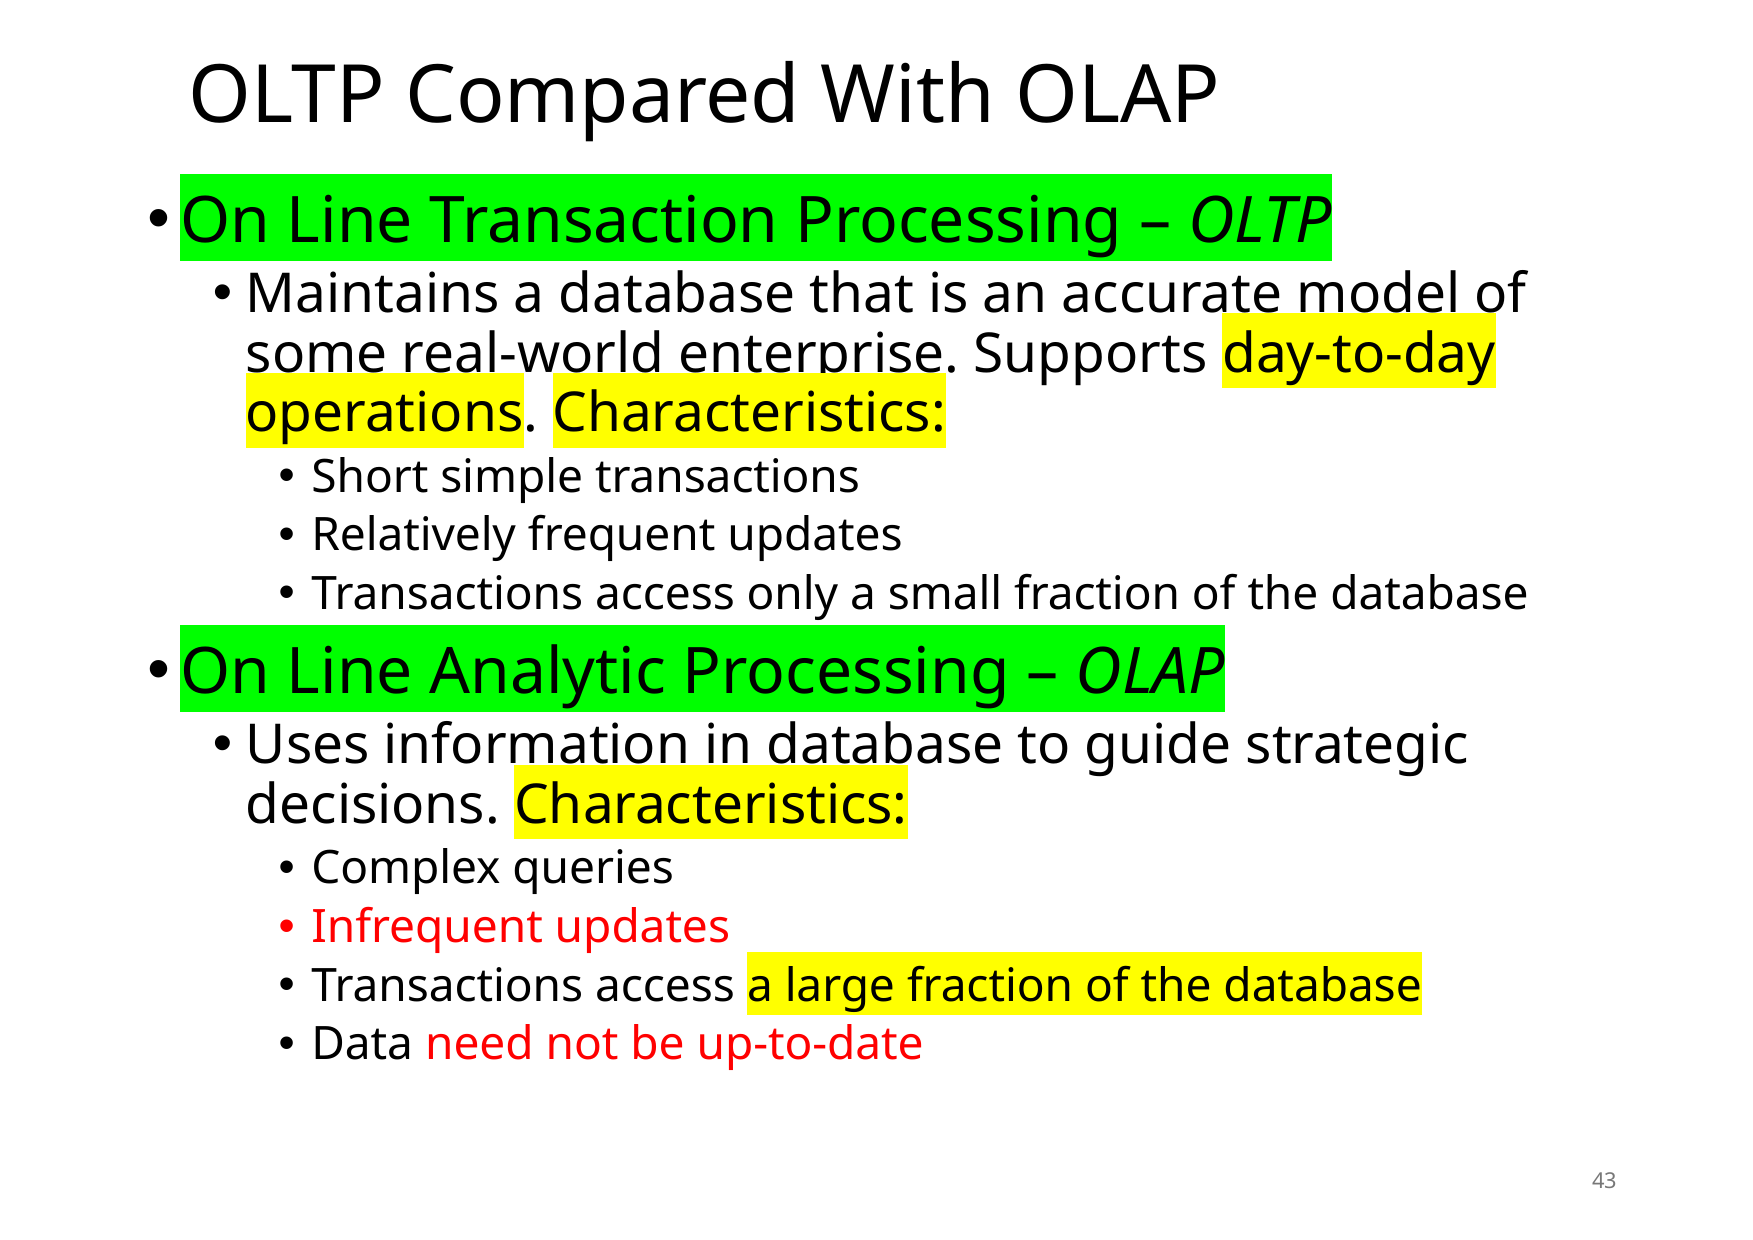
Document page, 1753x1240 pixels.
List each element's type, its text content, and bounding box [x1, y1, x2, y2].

title OLTP Compared With OLAP [173, 41, 1579, 152]
slide_number 43 [1237, 1148, 1632, 1215]
list On Line Transaction Processing – OLTP Maintains a database that is an accurate model of some real-world enterprise. Supports day-to-day operations. Characteristics: Short simple transactions Relatively frequent updates Transactions access only a small fraction of the database On Line Analytic Processing – OLAP Uses information in database to guide strategic decisions. Characteristics: Complex queries Infrequent updates Transactions access a large fraction of the database Data need not be up-to-date [132, 179, 1648, 1102]
